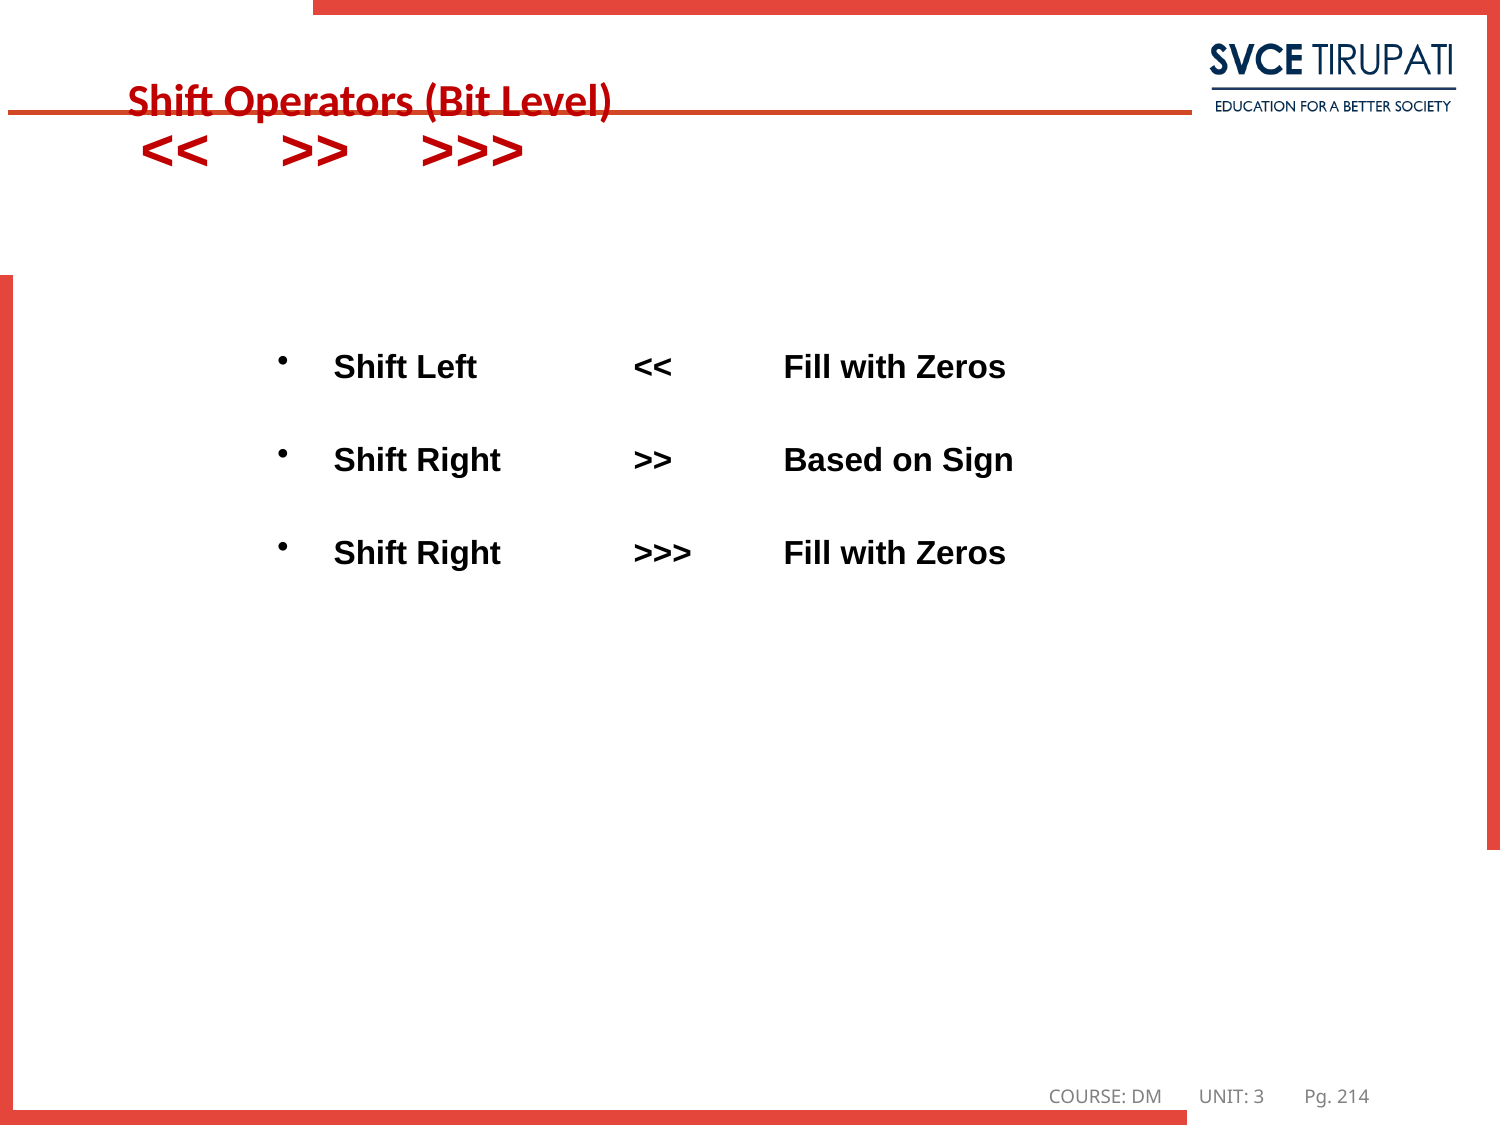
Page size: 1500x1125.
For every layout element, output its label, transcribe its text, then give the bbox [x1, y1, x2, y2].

text_box Shift Left << Fill with Zeros Shift Right >> Based on Sign Shift Right >>> Fill with Zeros [262, 337, 1275, 700]
title Shift Operators (Bit Level) << >> >>> [112, 62, 1388, 200]
picture [1185, 20, 1477, 124]
